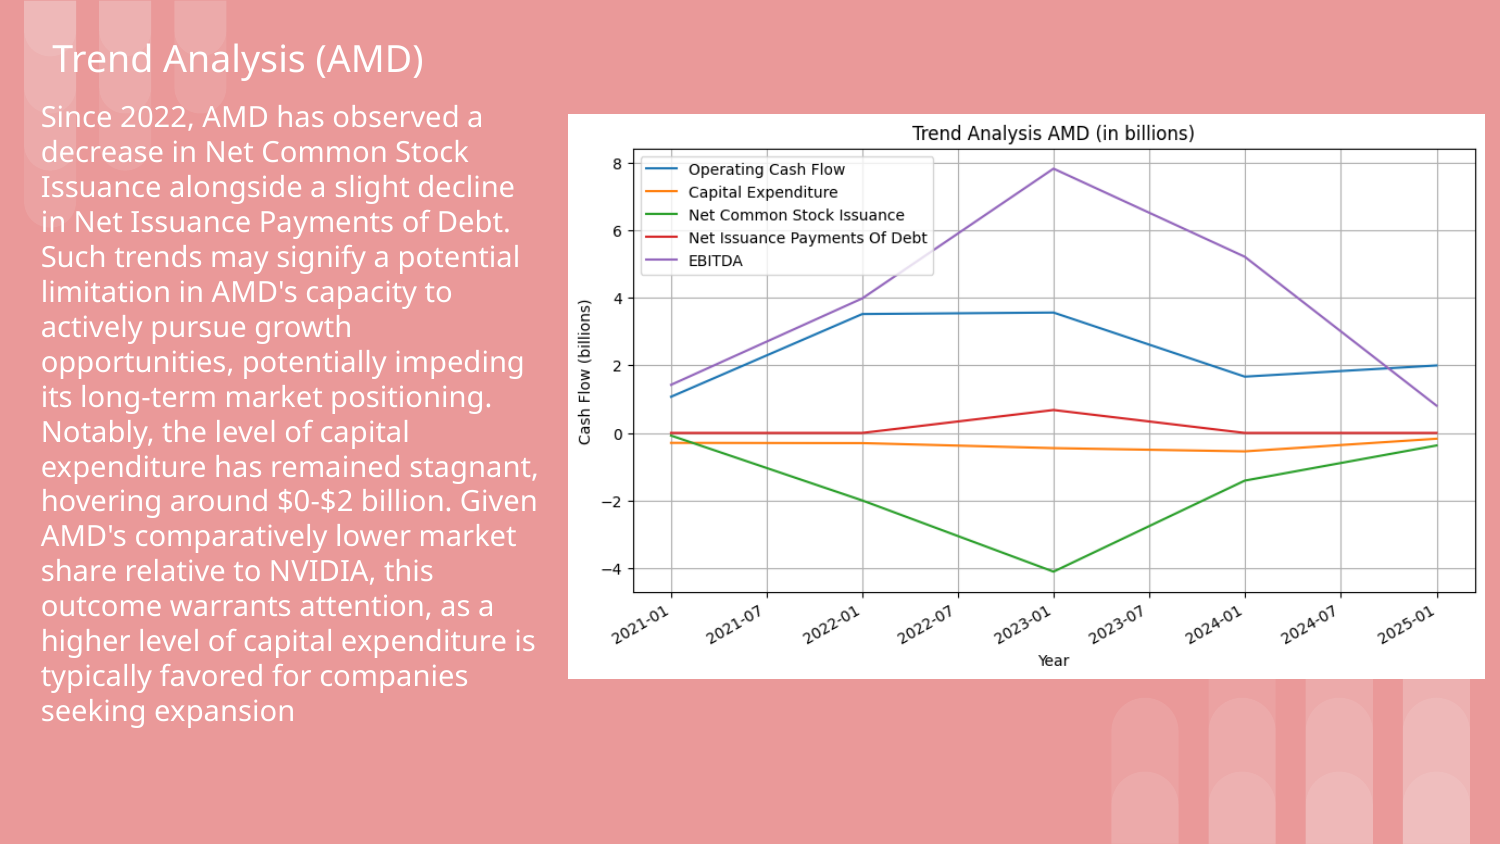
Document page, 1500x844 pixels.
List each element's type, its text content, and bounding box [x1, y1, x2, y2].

picture [567, 114, 1485, 680]
text_box Trend Analysis (AMD) [37, 20, 546, 83]
text_box Since 2022, AMD has observed a decrease in Net Common Stock Issuance alongside a slight decline in Net Issuance Payments of Debt. Such trends may signify a potential limitation in AMD's capacity to actively pursue growth opportunities, potentially impeding its long-term market positioning. Notably, the level of capital expenditure has remained stagnant, hovering around $0-$2 billion. Given AMD's comparatively lower market share relative to NVIDIA, this outcome warrants attention, as a higher level of capital expenditure is typically favored for companies seeking expansion [25, 83, 557, 827]
